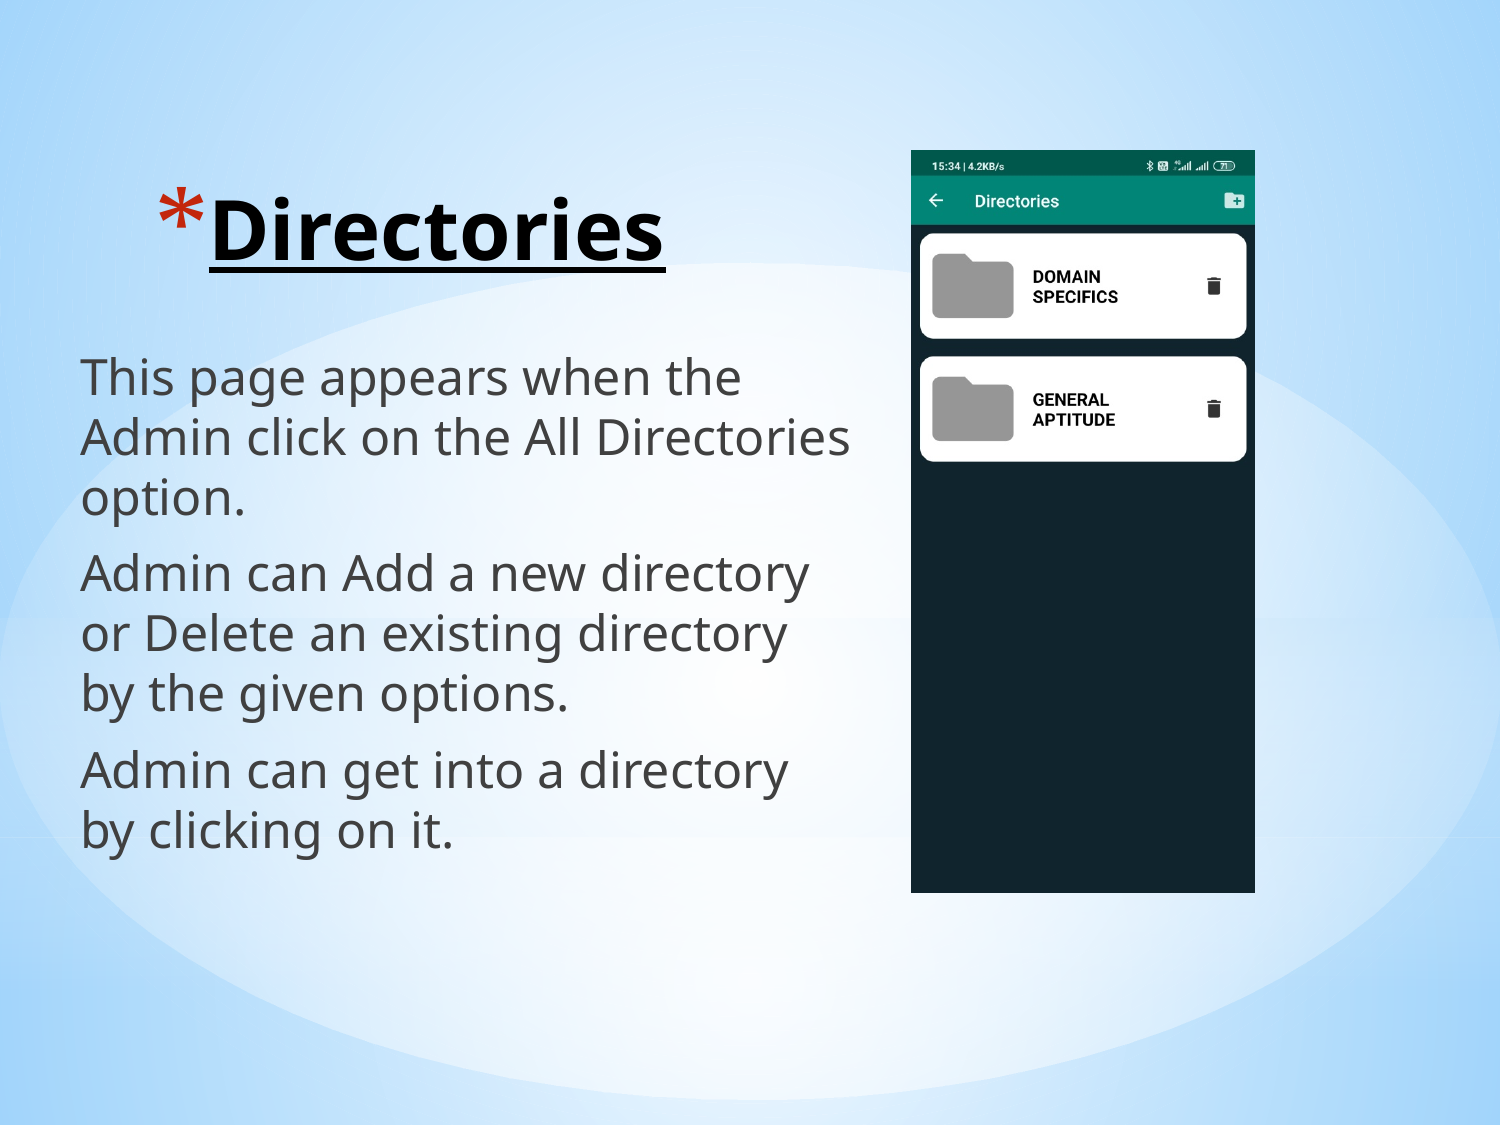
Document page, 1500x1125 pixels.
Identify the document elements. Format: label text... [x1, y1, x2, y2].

list This page appears when the Admin click on the All Directories option. Admin can Add a new directory or Delete an existing directory by the given options. Admin can get into a directory by clicking on it. [64, 338, 869, 882]
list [911, 150, 1255, 893]
title Directories [112, 78, 709, 285]
